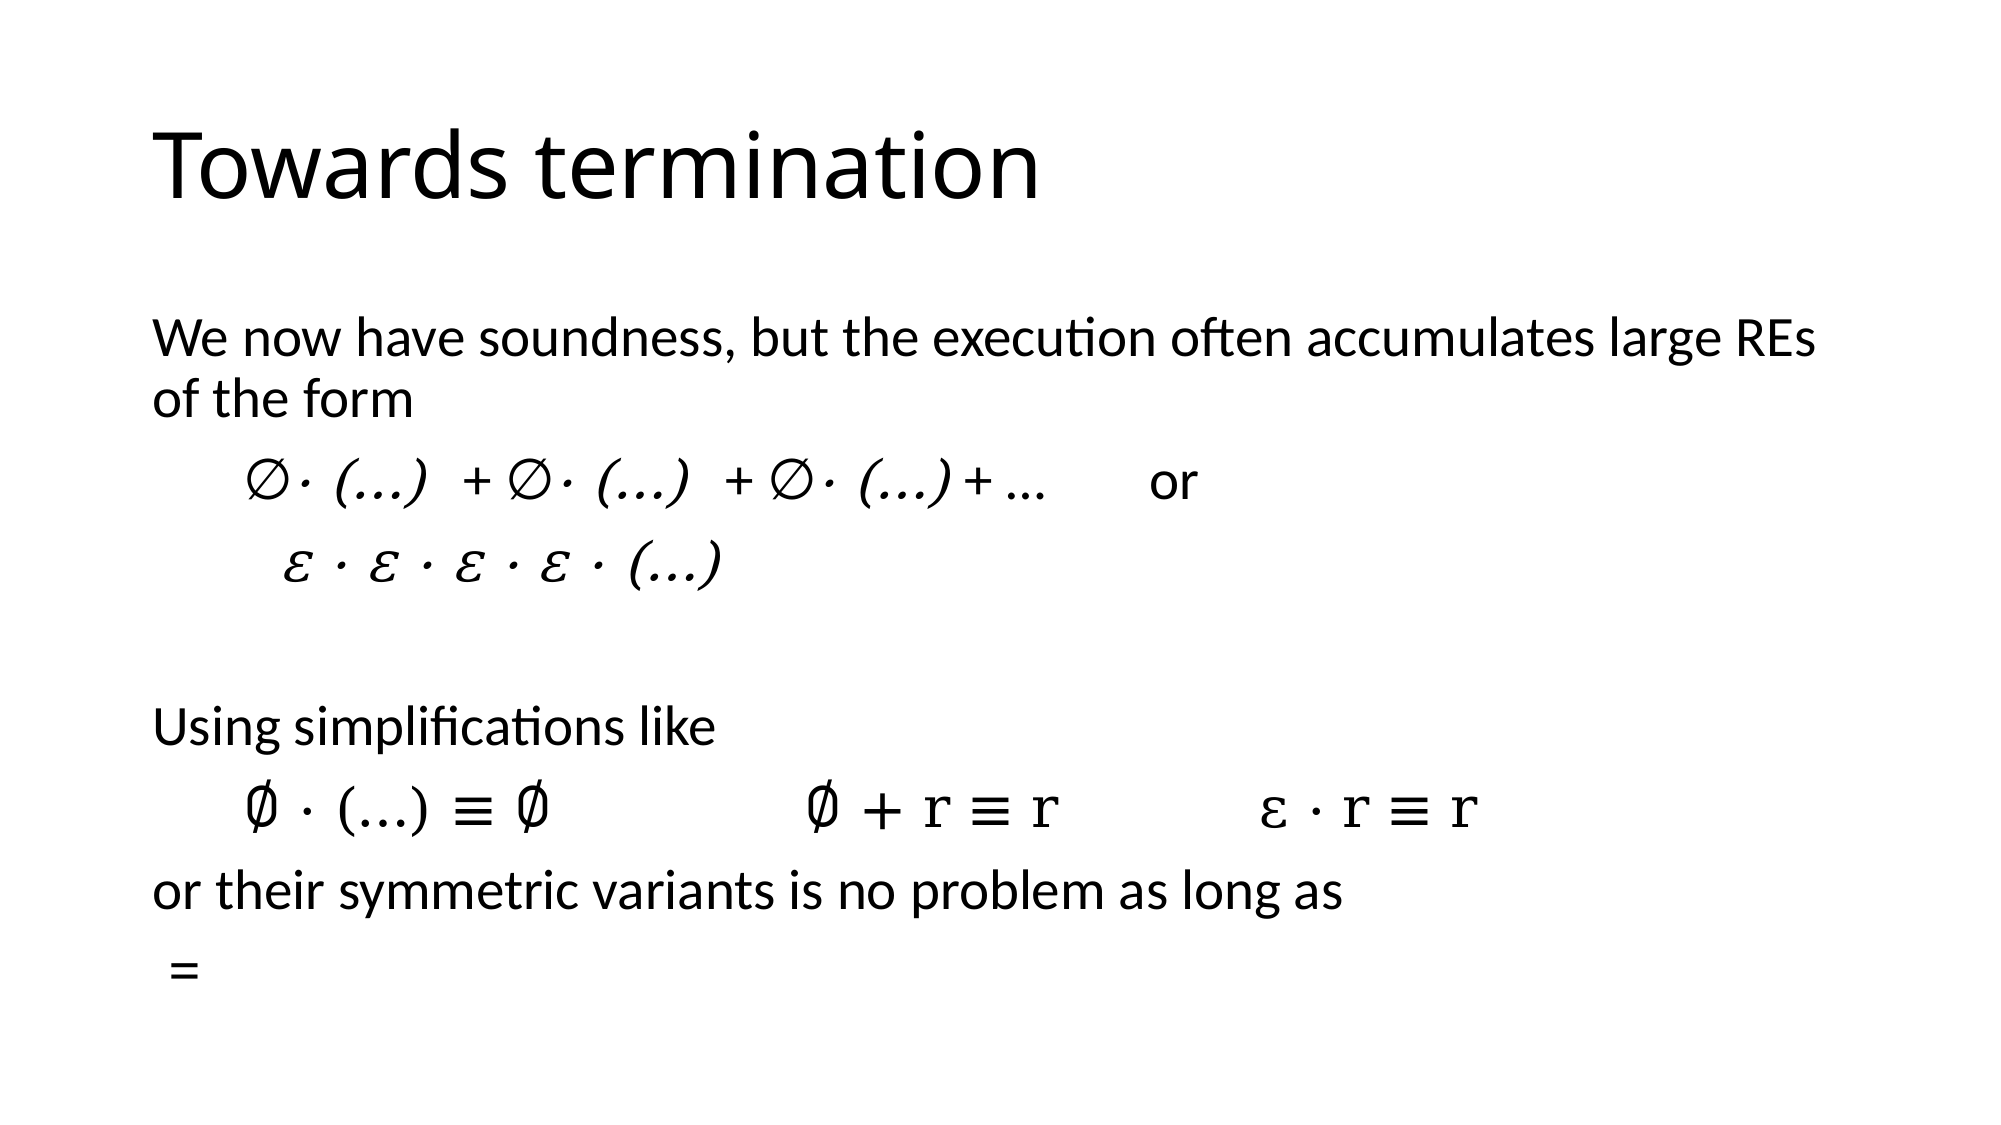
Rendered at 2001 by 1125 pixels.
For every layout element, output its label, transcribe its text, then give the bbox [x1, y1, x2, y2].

title Towards termination [137, 59, 1863, 278]
